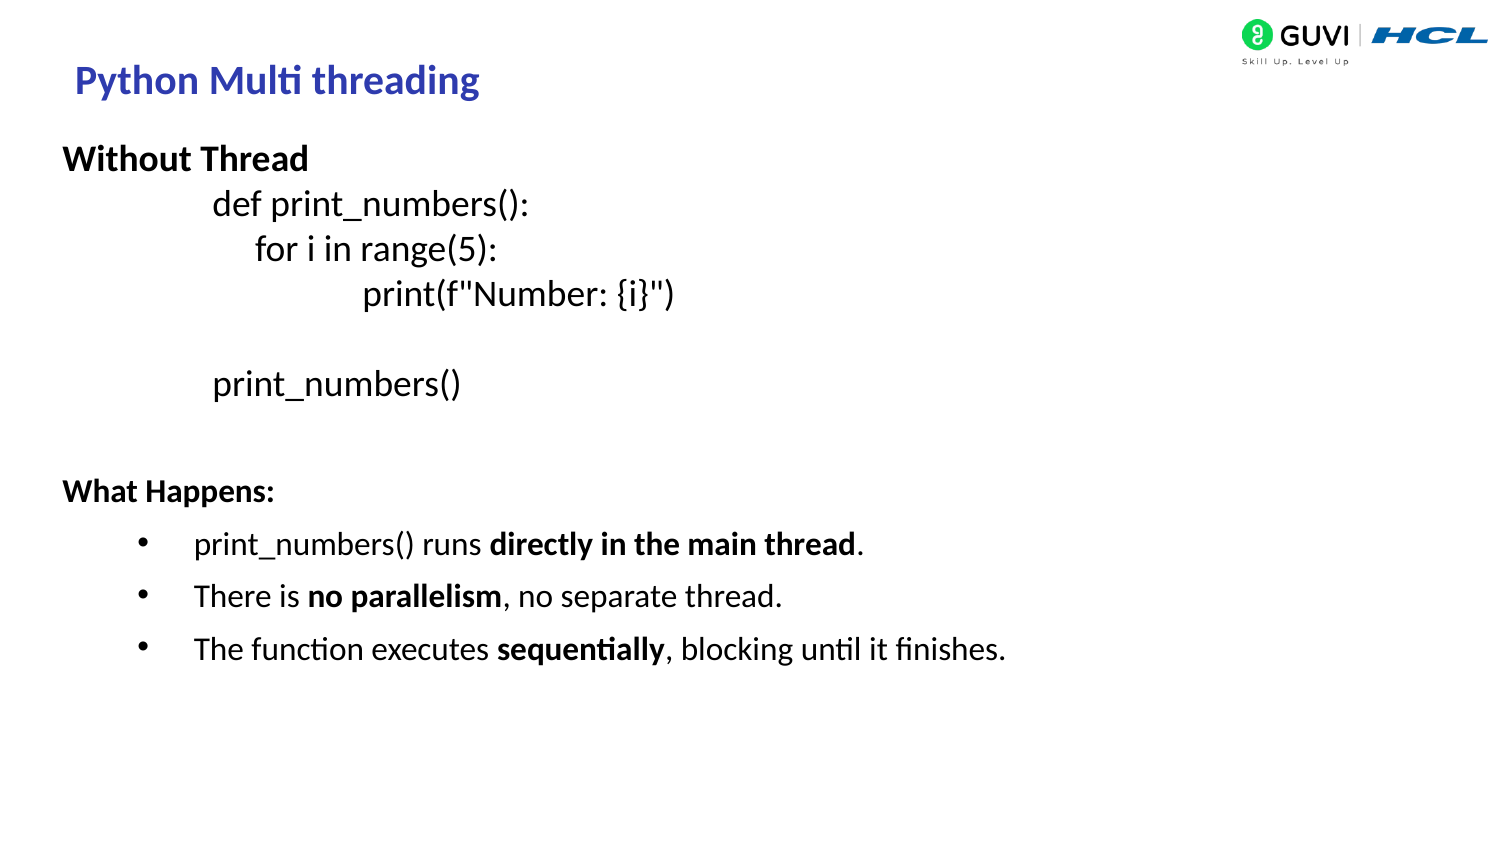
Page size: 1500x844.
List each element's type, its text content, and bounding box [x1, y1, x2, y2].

list Without Thread def print_numbers(): for i in range(5): print(f"Number: {i}") print_numbers() What Happens: print_numbers() runs directly in the main thread. There is no parallelism, no separate thread. The function executes sequentially, blocking until it finishes. [62, 134, 1475, 672]
title Python Multi threading [75, 52, 1275, 104]
picture [1242, 18, 1488, 71]
